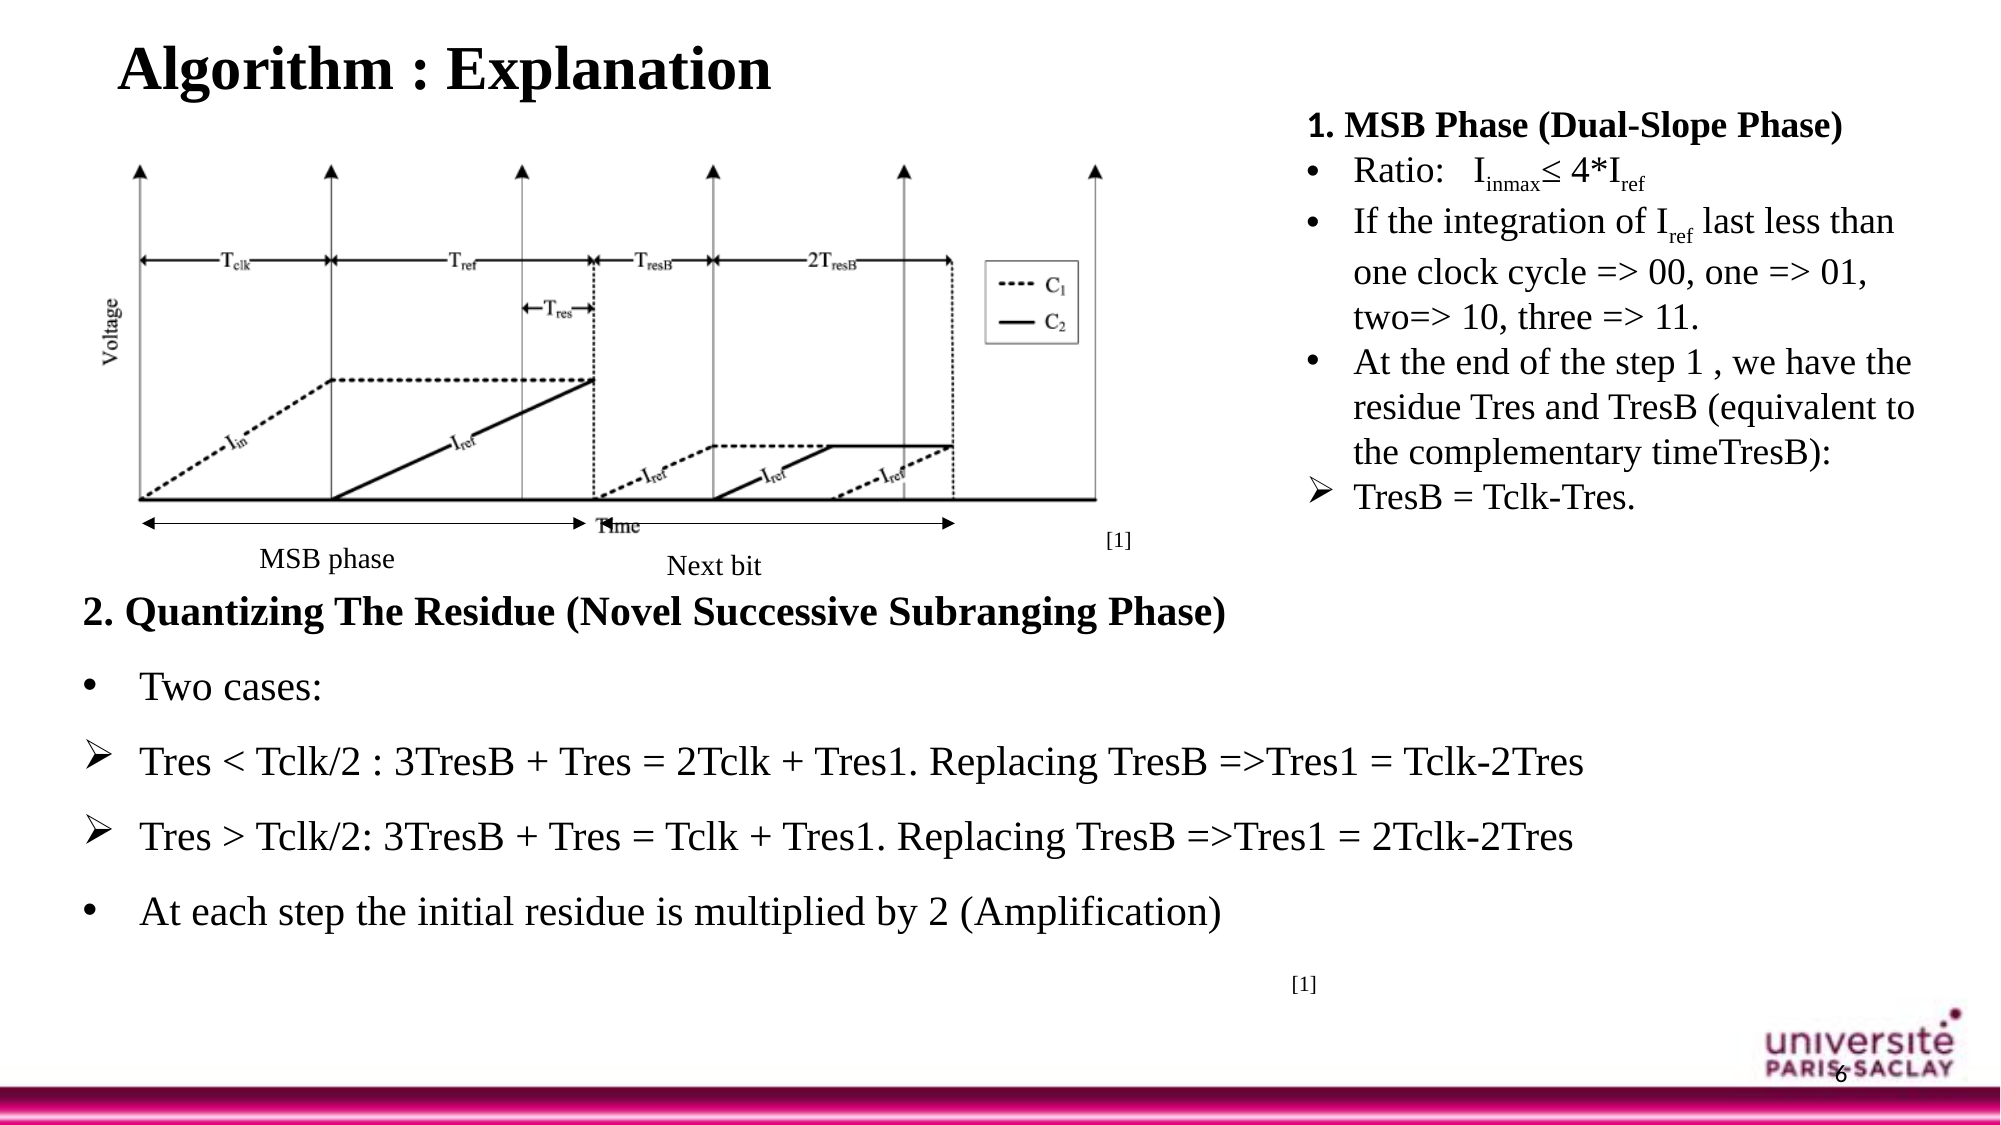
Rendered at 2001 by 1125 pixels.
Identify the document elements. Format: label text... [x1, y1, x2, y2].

text_box MSB phase [244, 549, 411, 582]
text_box [1] [1091, 517, 1197, 559]
text_box Next bit [651, 549, 778, 589]
title Algorithm : Explanation [102, 27, 1828, 131]
text_box 2. Quantizing The Residue (Novel Successive Subranging Phase) Two cases: Tres < Tclk/2 : 3TresB + Tres = 2Tclk + Tres1. Replacing TresB =>Tres1 = Tclk-2Tres Tres > Tclk/2: 3TresB + Tres = Tclk + Tres1. Replacing TresB =>Tres1 = 2Tclk-2Tres At each step the initial residue is multiplied by 2 (Amplification) [68, 576, 1863, 942]
text_box [1] [1276, 962, 1383, 1004]
slide_number 6 [1412, 1042, 1863, 1103]
picture [0, 0, 2001, 1125]
